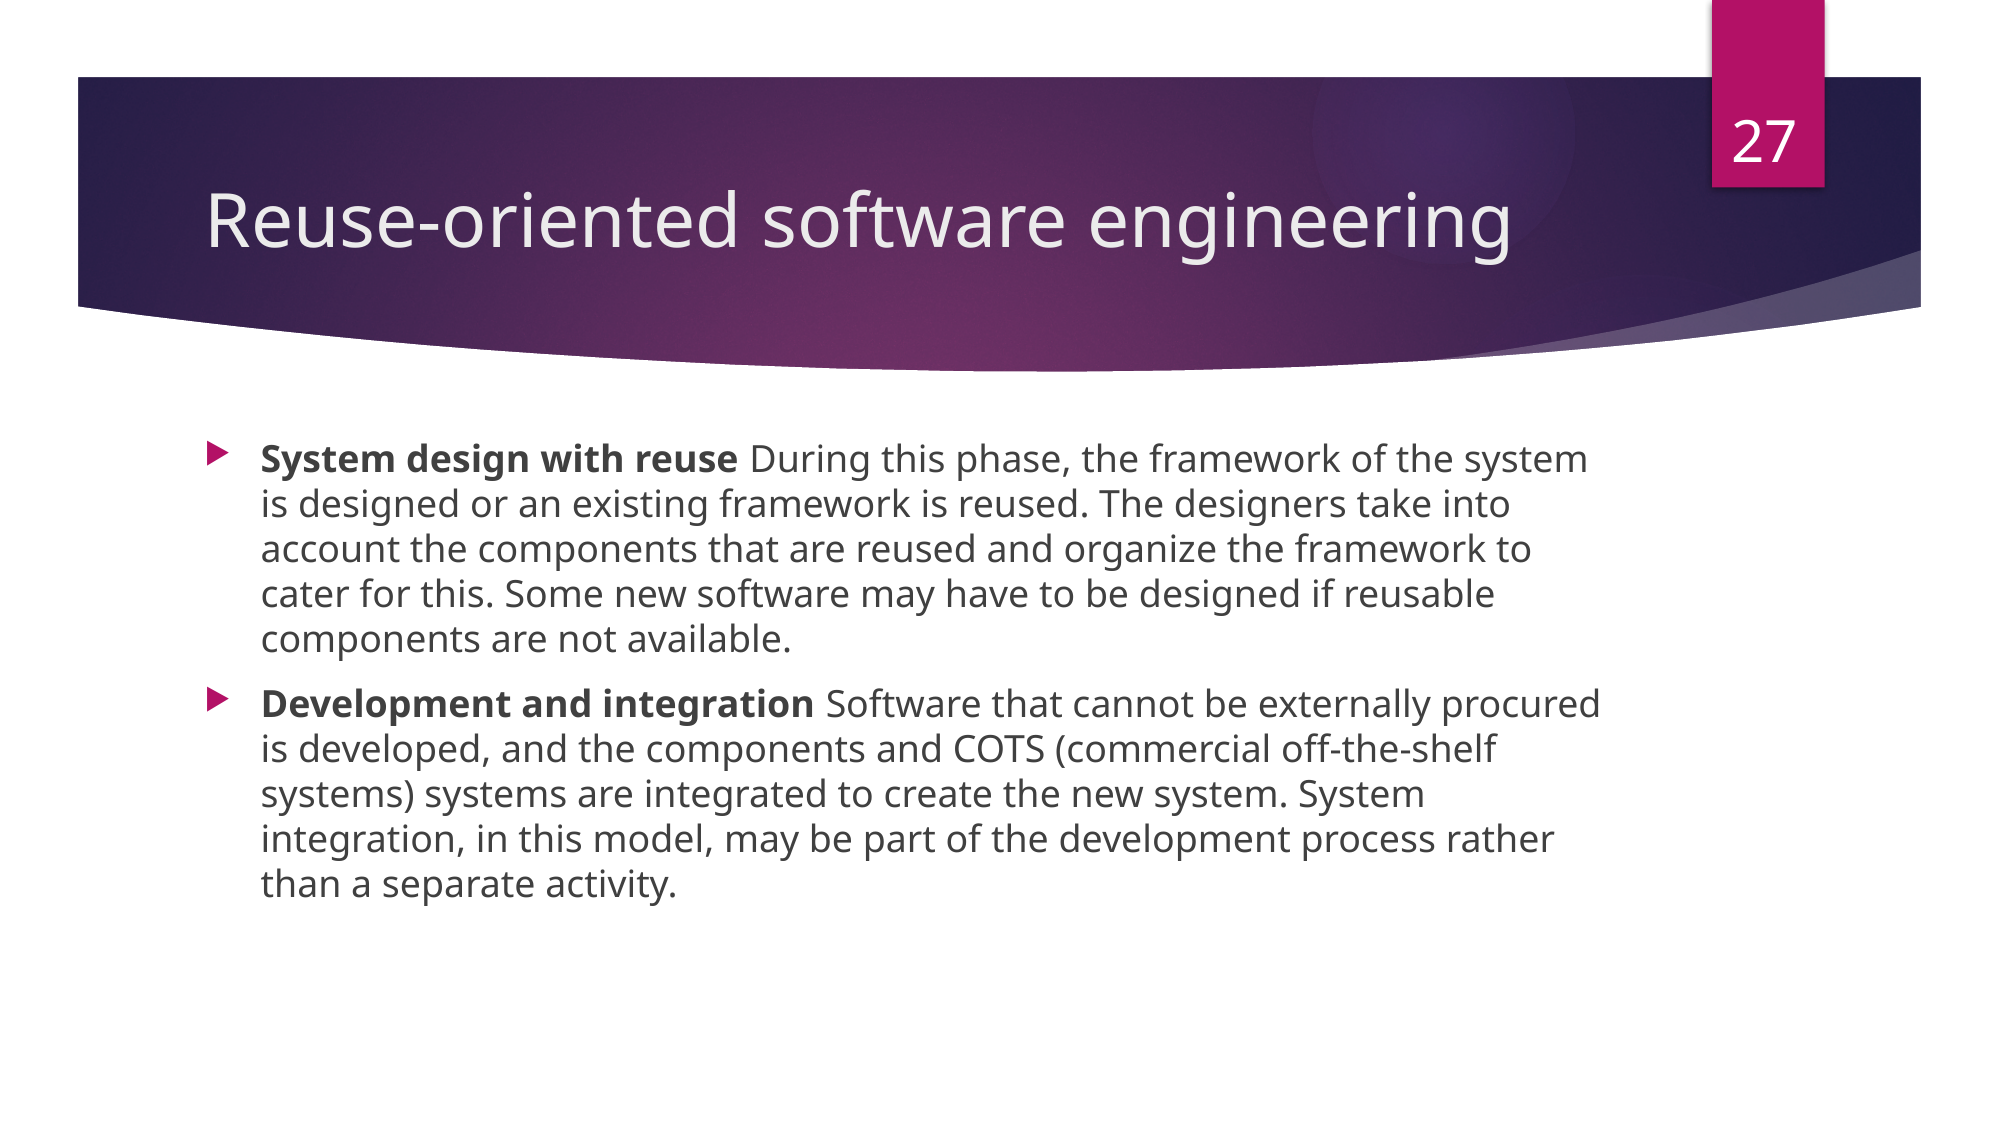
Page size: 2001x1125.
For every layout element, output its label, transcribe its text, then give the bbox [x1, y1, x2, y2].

title Reuse-oriented software engineering [189, 159, 1627, 276]
list System design with reuse During this phase, the framework of the system is designed or an existing framework is reused. The designers take into account the components that are reused and organize the framework to cater for this. Some new software may have to be designed if reusable components are not available. Development and integration Software that cannot be externally procured is developed, and the components and COTS (commercial off-the-shelf systems) systems are integrated to create the new system. System integration, in this model, may be part of the development process rather than a separate activity. [189, 427, 1638, 988]
text_box 27 [1696, 55, 1834, 182]
